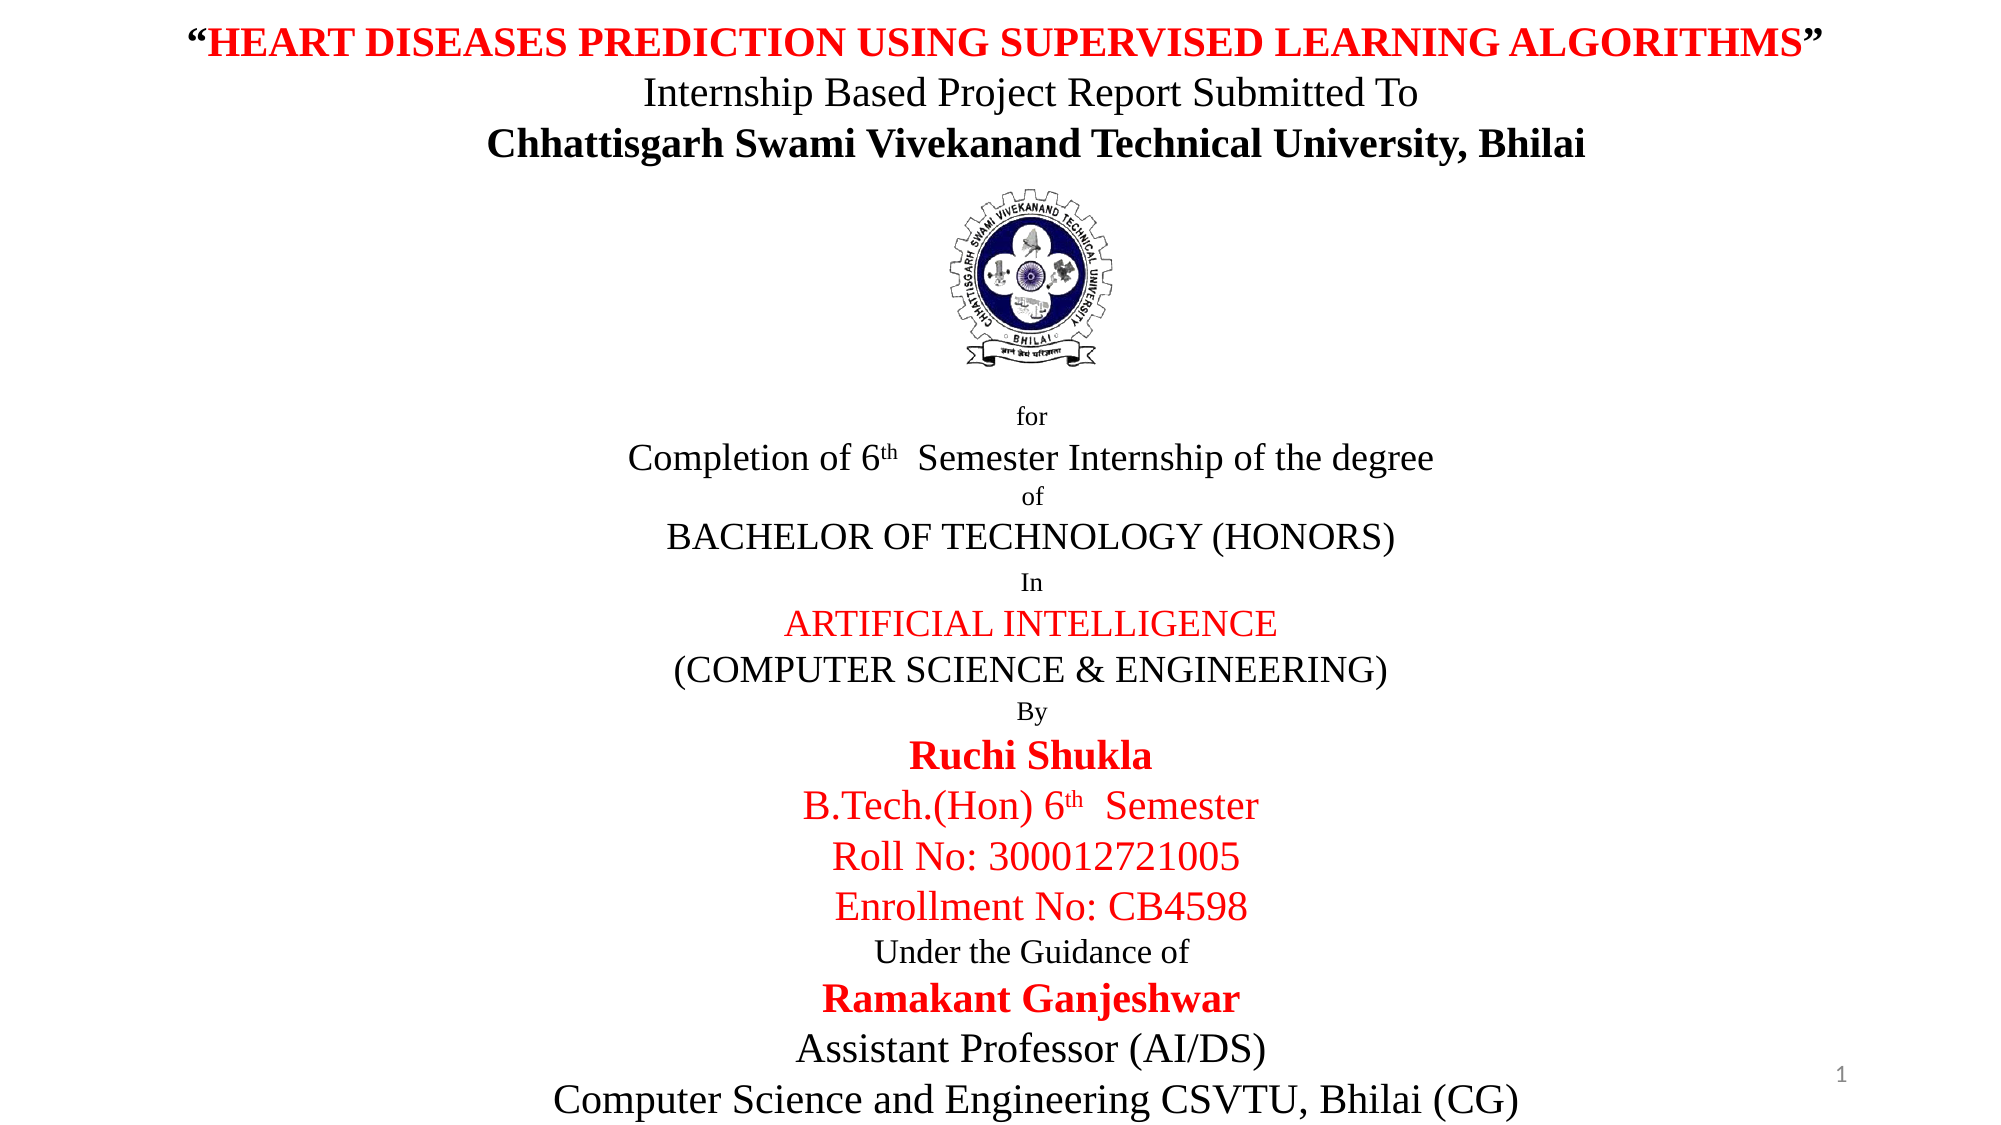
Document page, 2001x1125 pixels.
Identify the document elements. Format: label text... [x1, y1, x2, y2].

title “HEART DISEASES PREDICTION USING SUPERVISED LEARNING ALGORITHMS” Internship Based Project Report Submitted To Chhattisgarh Swami Vivekanand Technical University, Bhilai for Completion of 6th Semester Internship of the degree of BACHELOR OF TECHNOLOGY (HONORS) In ARTIFICIAL INTELLIGENCE (COMPUTER SCIENCE & ENGINEERING) By Ruchi Shukla B.Tech.(Hon) 6th Semester Roll No: 300012721005 Enrollment No: CB4598 Under the Guidance of Ramakant Ganjeshwar Assistant Professor (AI/DS) Computer Science and Engineering CSVTU, Bhilai (CG) [94, 6, 1906, 1125]
slide_number ‹#› [1412, 1042, 1863, 1103]
picture [937, 180, 1123, 375]
